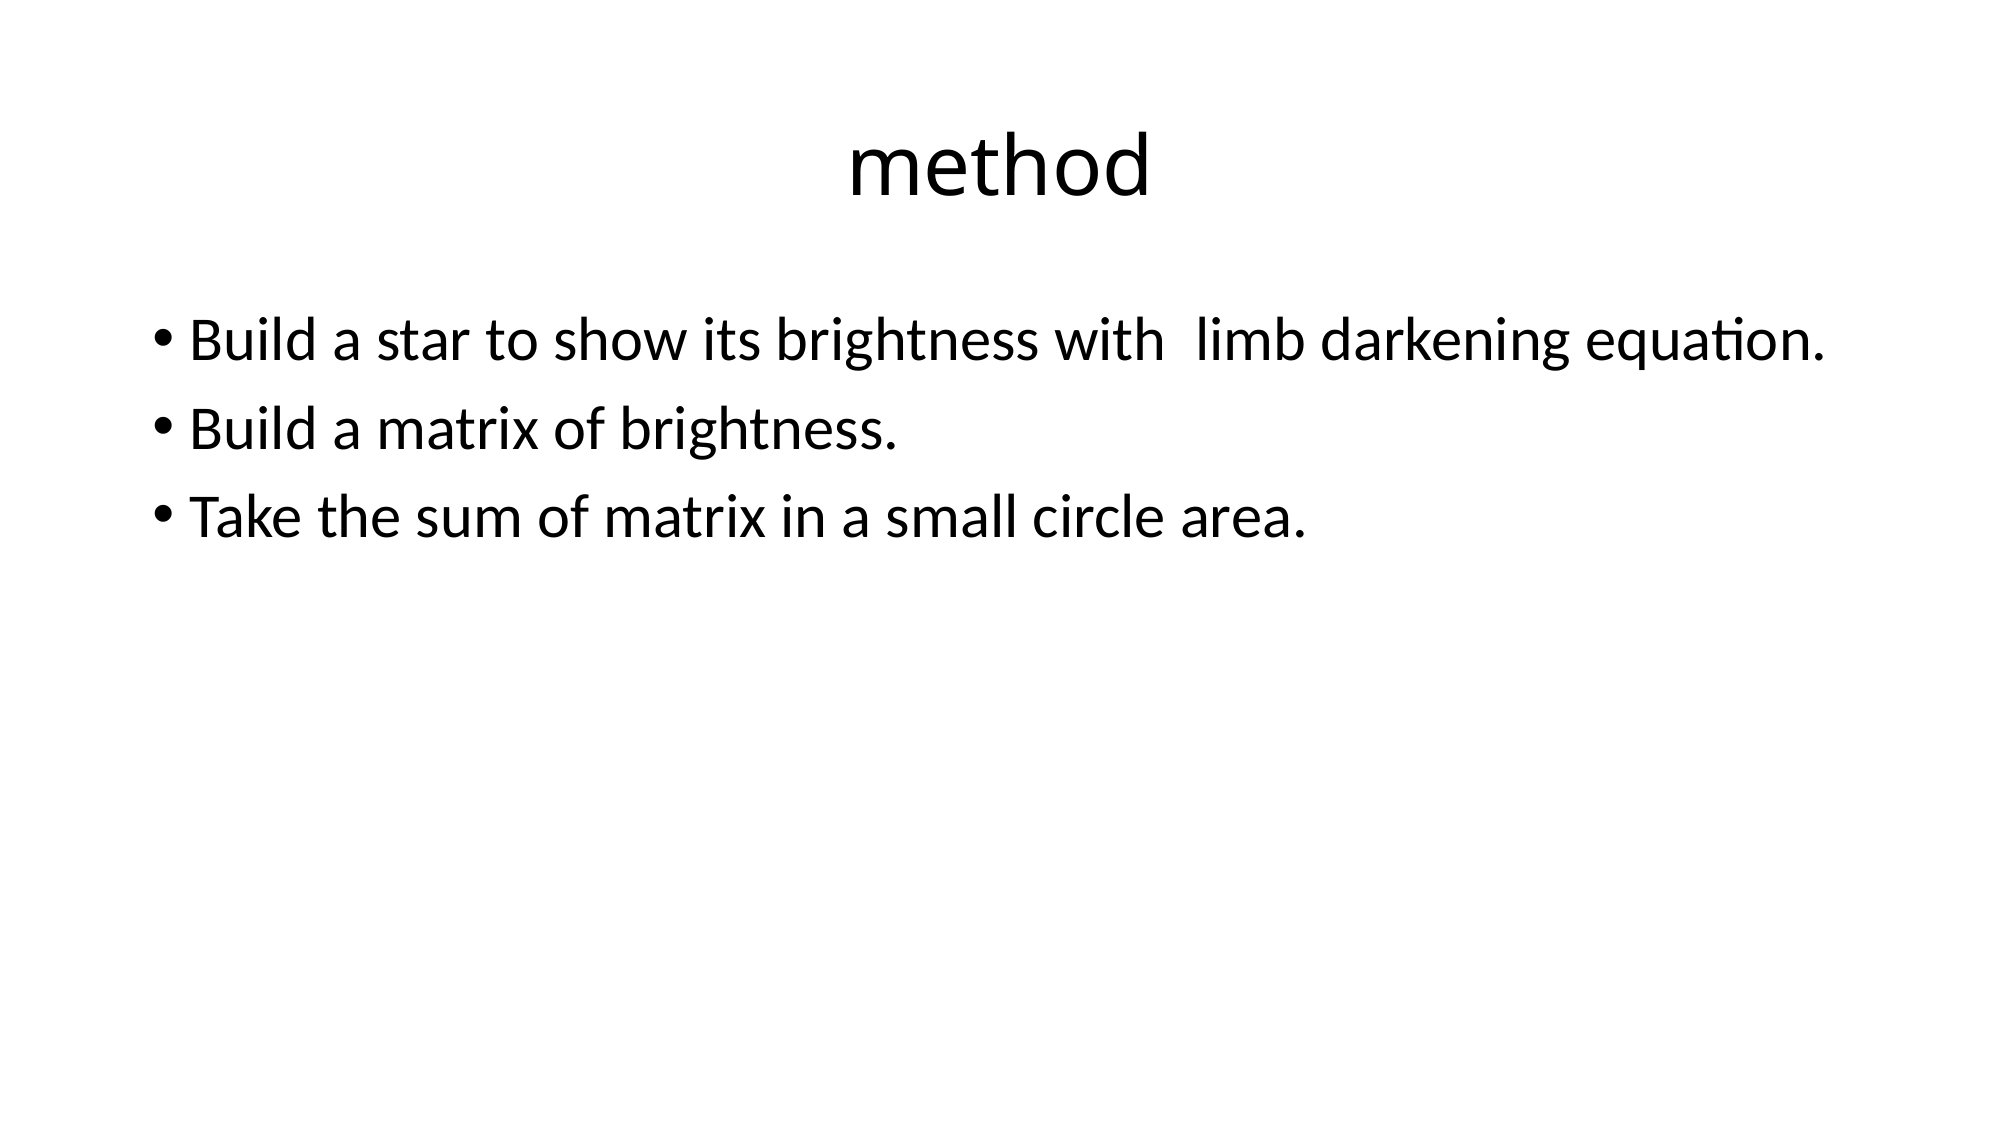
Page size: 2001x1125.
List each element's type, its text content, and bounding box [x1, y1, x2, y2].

title method [137, 59, 1863, 278]
list Build a star to show its brightness with limb darkening equation. Build a matrix of brightness. Take the sum of matrix in a small circle area. [137, 299, 1863, 1014]
